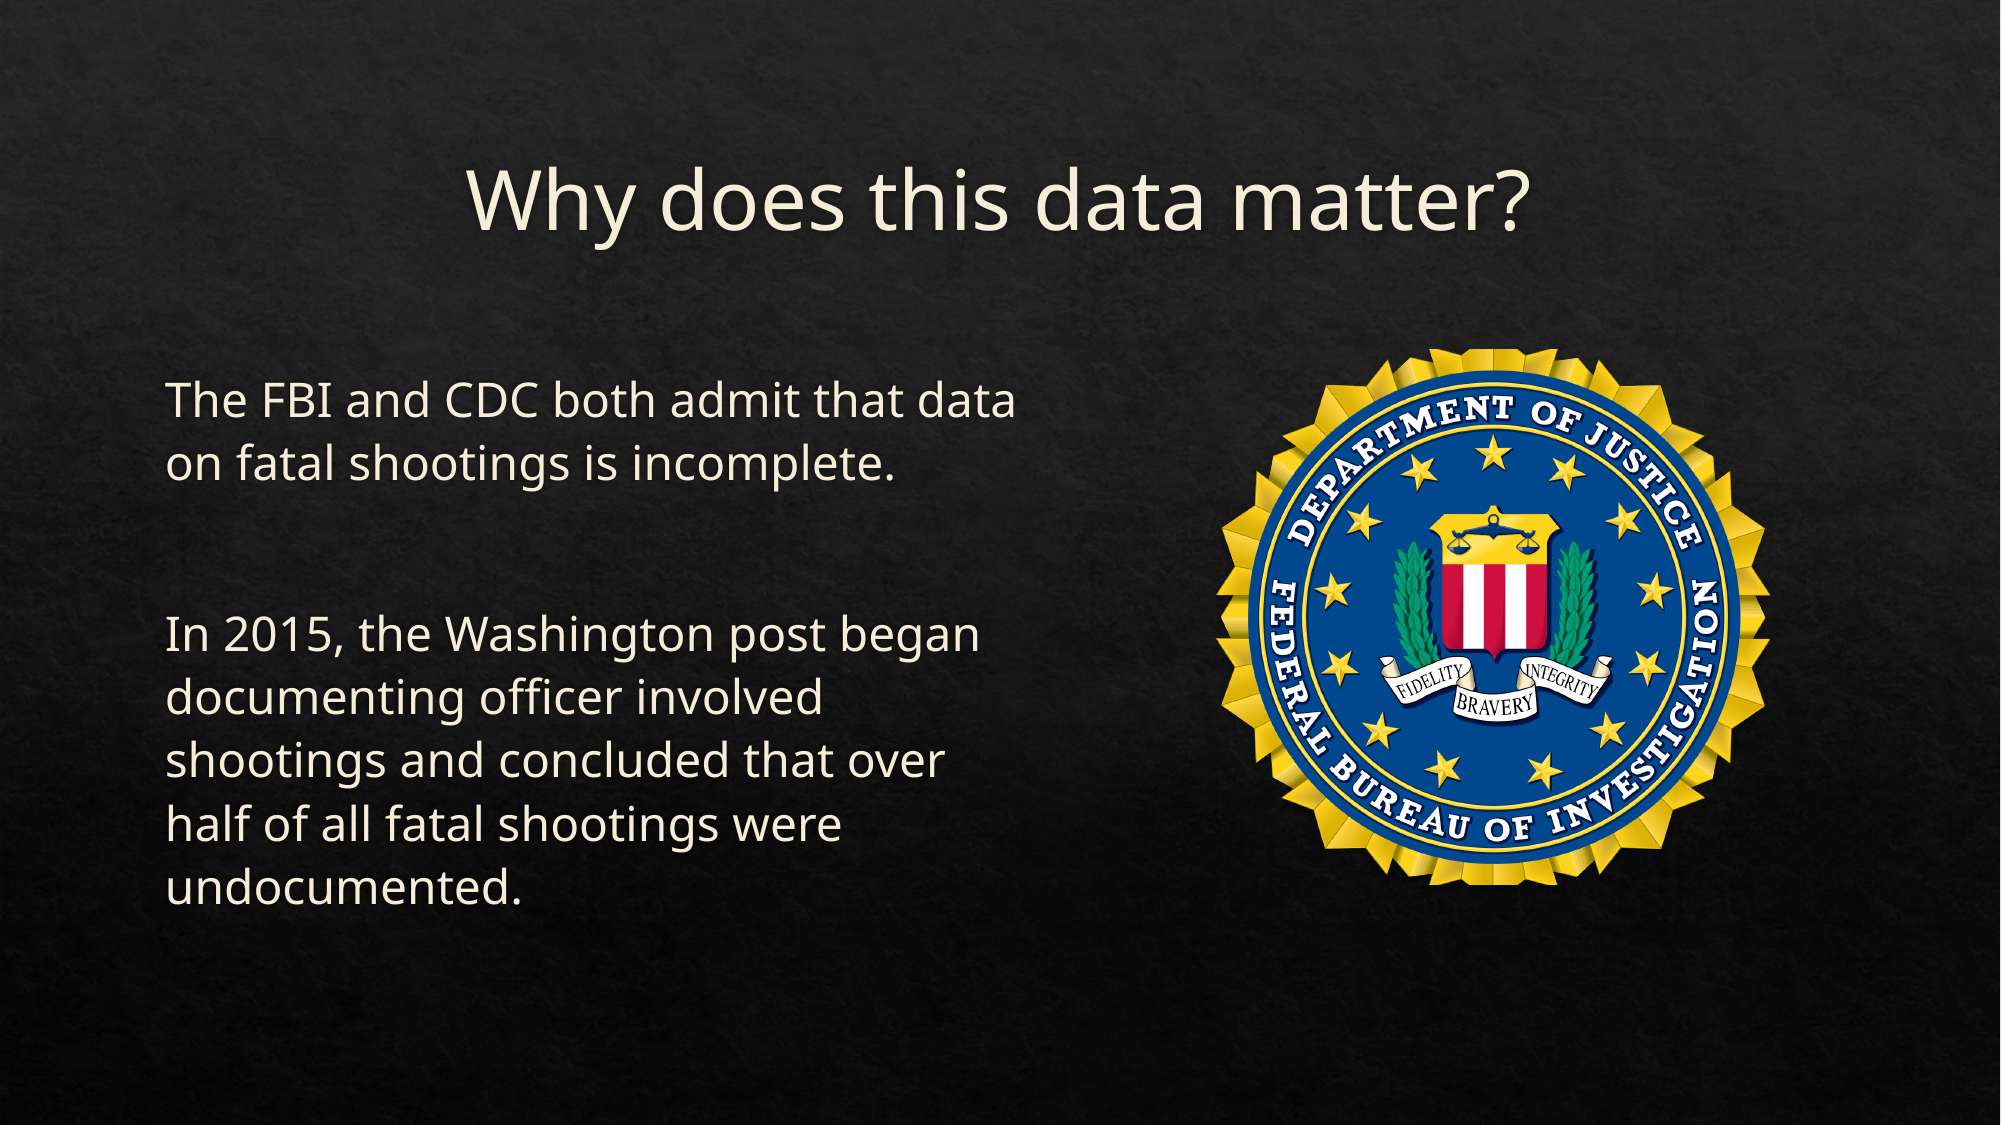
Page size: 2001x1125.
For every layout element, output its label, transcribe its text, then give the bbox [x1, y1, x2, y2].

list The FBI and CDC both admit that data on fatal shootings is incomplete. In 2015, the Washington post began documenting officer involved shootings and concluded that over half of all fatal shootings were undocumented. [149, 327, 1060, 950]
text_box [0, 0, 2000, 1125]
title Why does this data matter? [149, 99, 1849, 307]
picture [1214, 349, 1771, 885]
